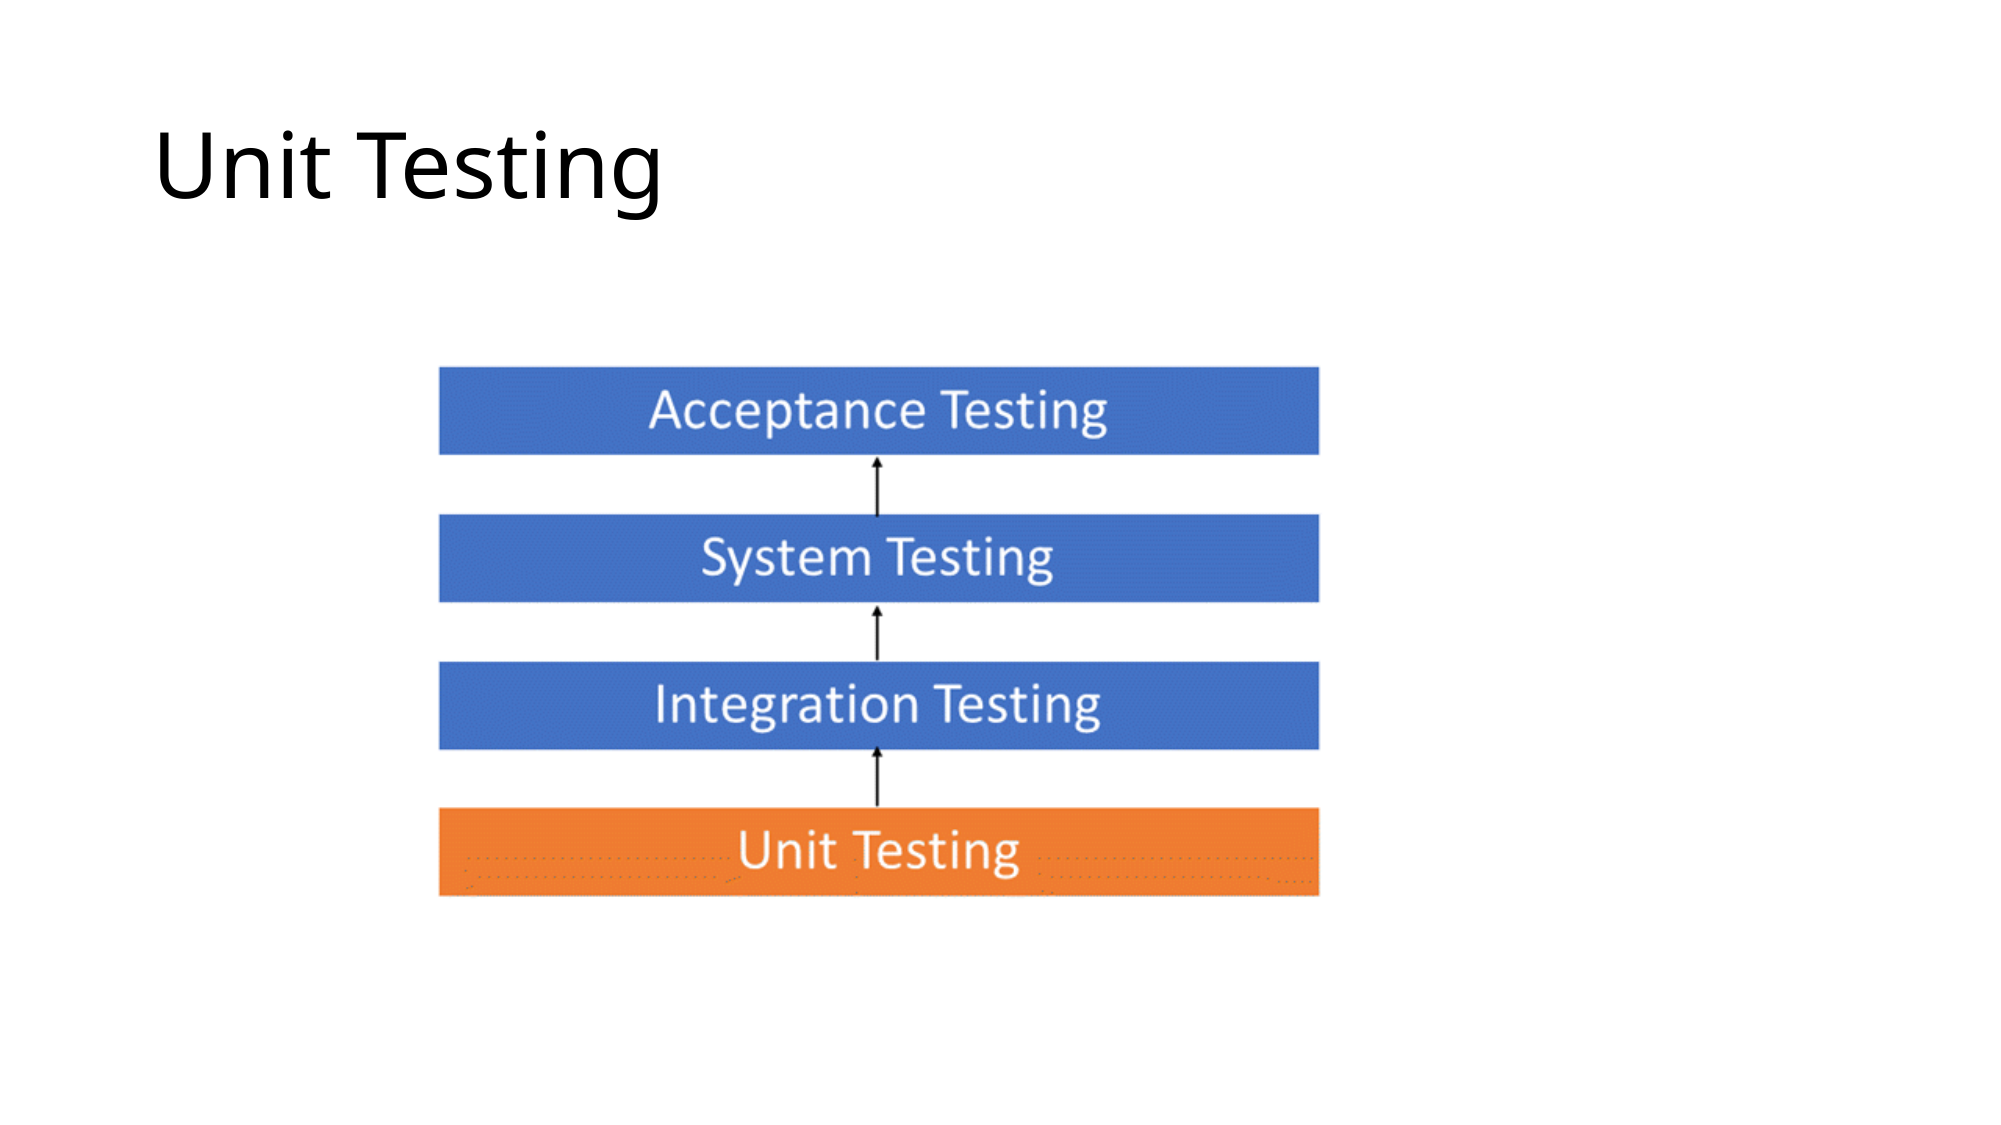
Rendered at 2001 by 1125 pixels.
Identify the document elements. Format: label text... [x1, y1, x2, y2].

title Unit Testing [137, 59, 1863, 278]
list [426, 355, 1333, 911]
